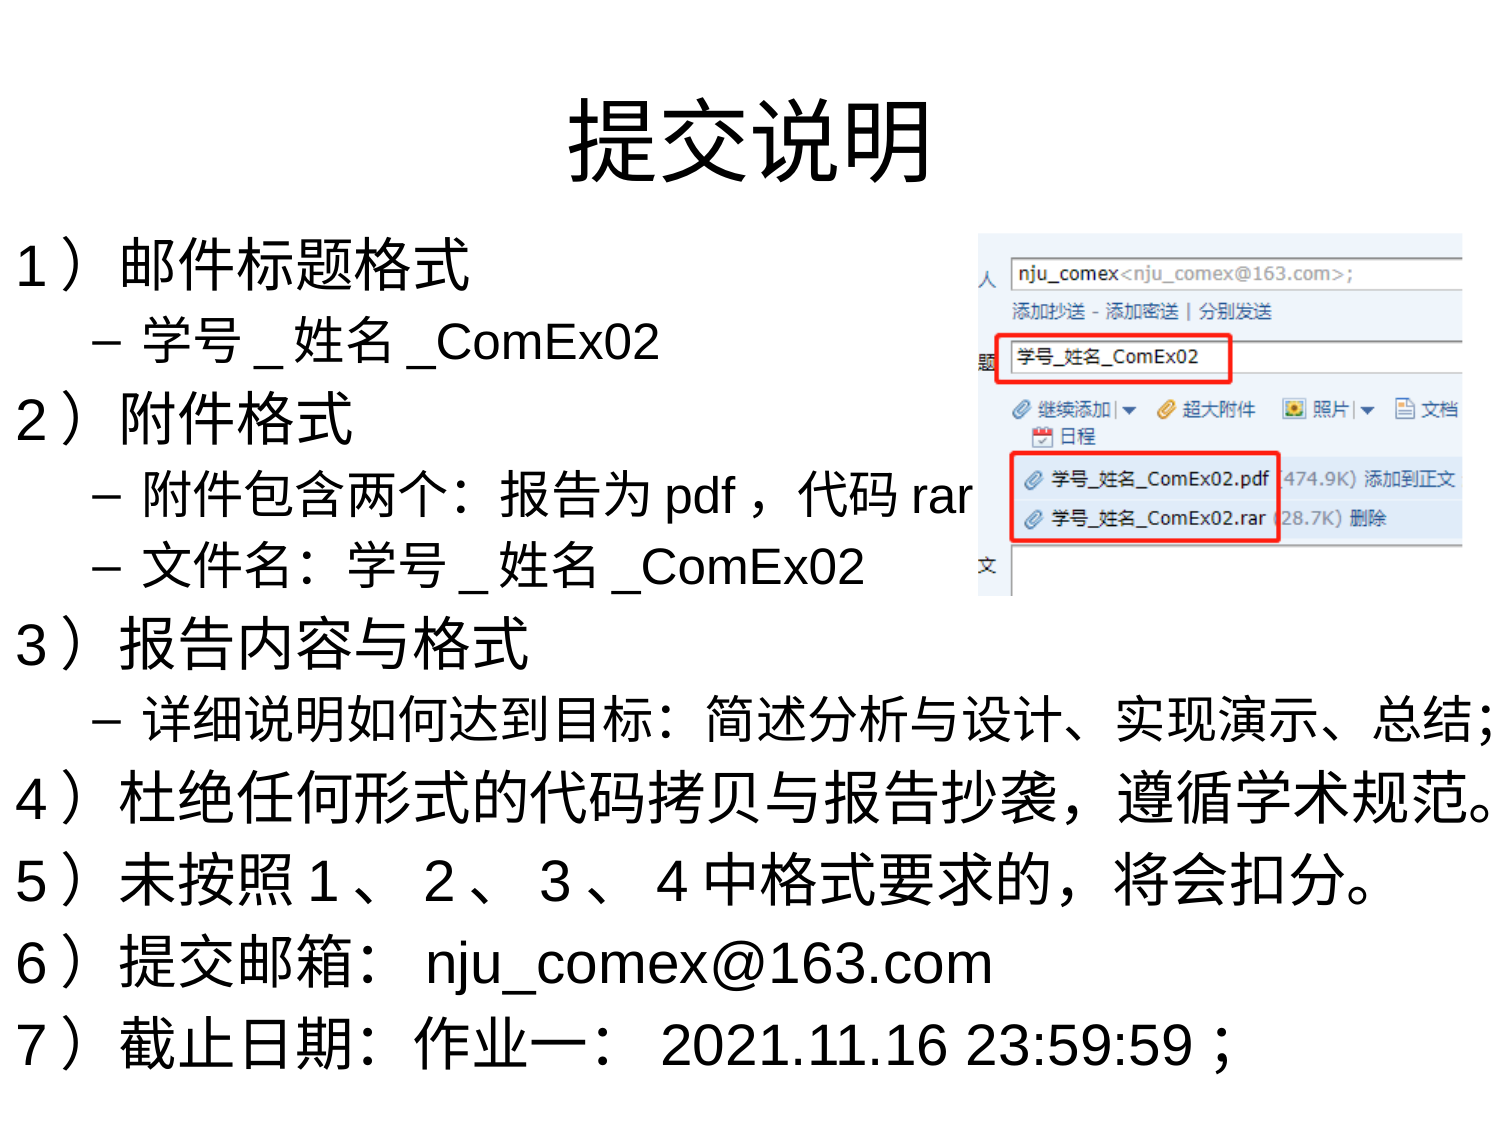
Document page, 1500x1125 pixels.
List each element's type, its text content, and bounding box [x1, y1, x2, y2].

title 提交说明 [75, 45, 1425, 219]
picture [977, 232, 1463, 596]
list 1）邮件标题格式 学号_姓名_ComEx02 2）附件格式 附件包含两个：报告为pdf，代码rar 文件名：学号_姓名_ComEx02 3）报告内容与格式 详细说明如何达到目标：简述分析与设计、实现演示、总结； 4）杜绝任何形式的代码拷贝与报告抄袭，遵循学术规范。 5）未按照1、2、3、4中格式要求的，将会扣分。 6）提交邮箱：nju_comex@163.com 7）截止日期：作业一：2021.11.16 23:59:59； [0, 219, 1500, 1106]
